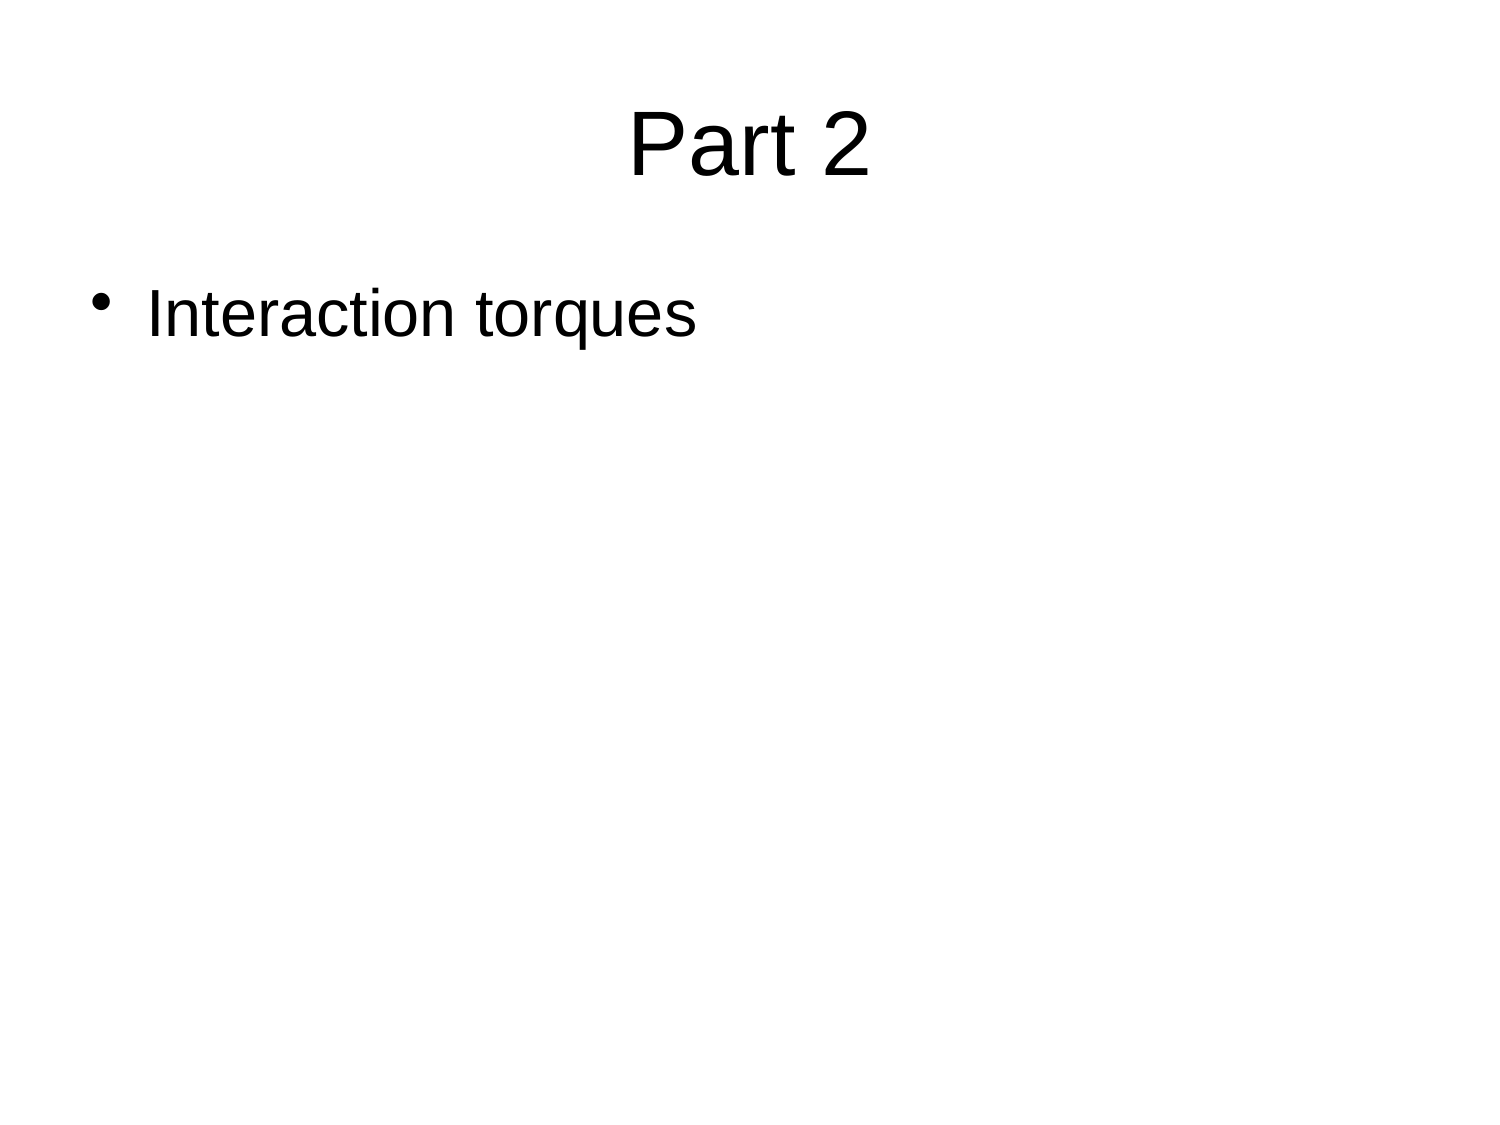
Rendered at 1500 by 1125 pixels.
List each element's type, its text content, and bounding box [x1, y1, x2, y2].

list Interaction torques [75, 262, 1425, 1005]
title Part 2 [75, 45, 1425, 233]
